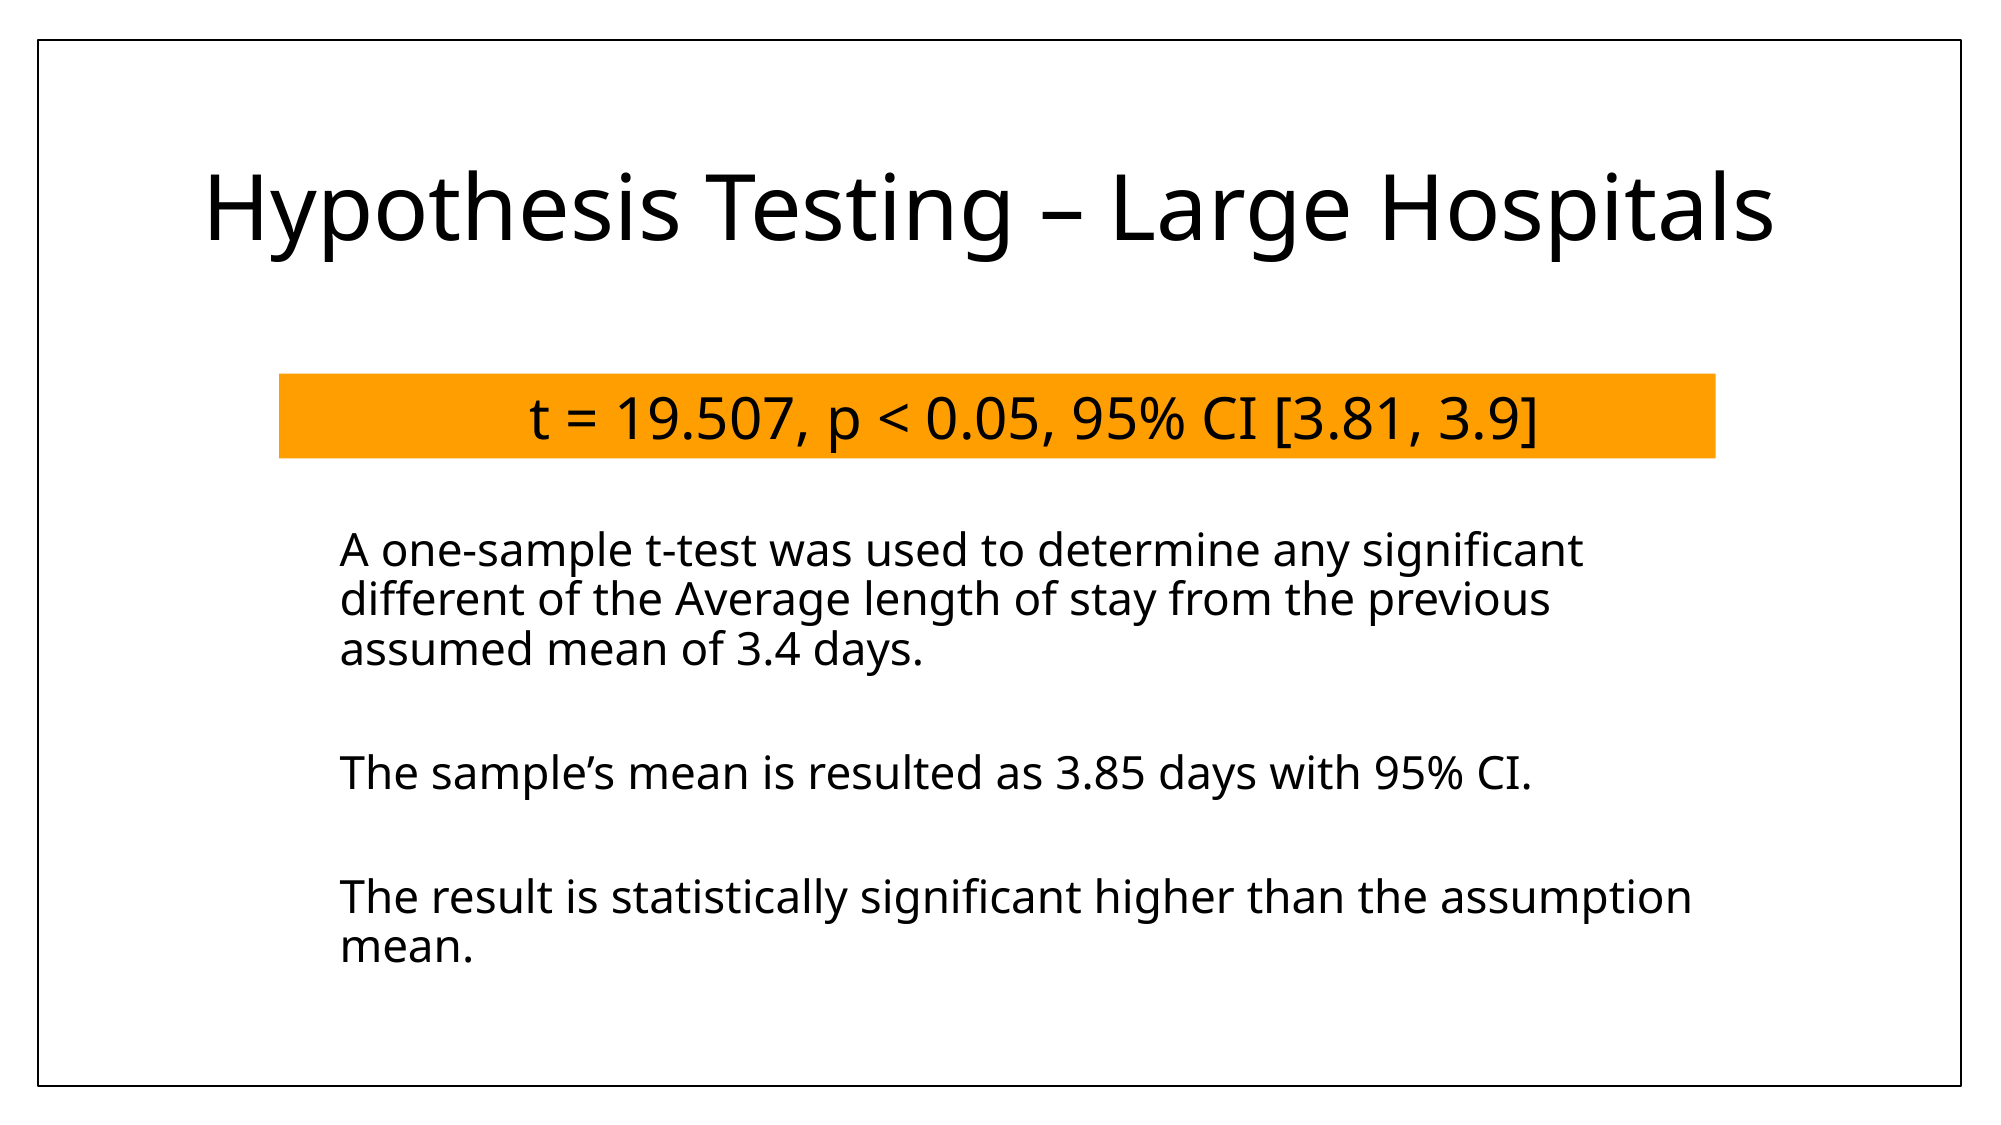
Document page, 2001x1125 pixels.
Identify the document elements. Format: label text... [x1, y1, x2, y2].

list A one-sample t-test was used to determine any significant different of the Average length of stay from the previous assumed mean of 3.4 days. The sample’s mean is resulted as 3.85 days with 95% CI. The result is statistically significant higher than the assumption mean. [249, 519, 1746, 1086]
title Hypothesis Testing – Large Hospitals [187, 99, 1808, 323]
text_box t = 19.507, p < 0.05, 95% CI [3.81, 3.9] [279, 373, 1716, 459]
